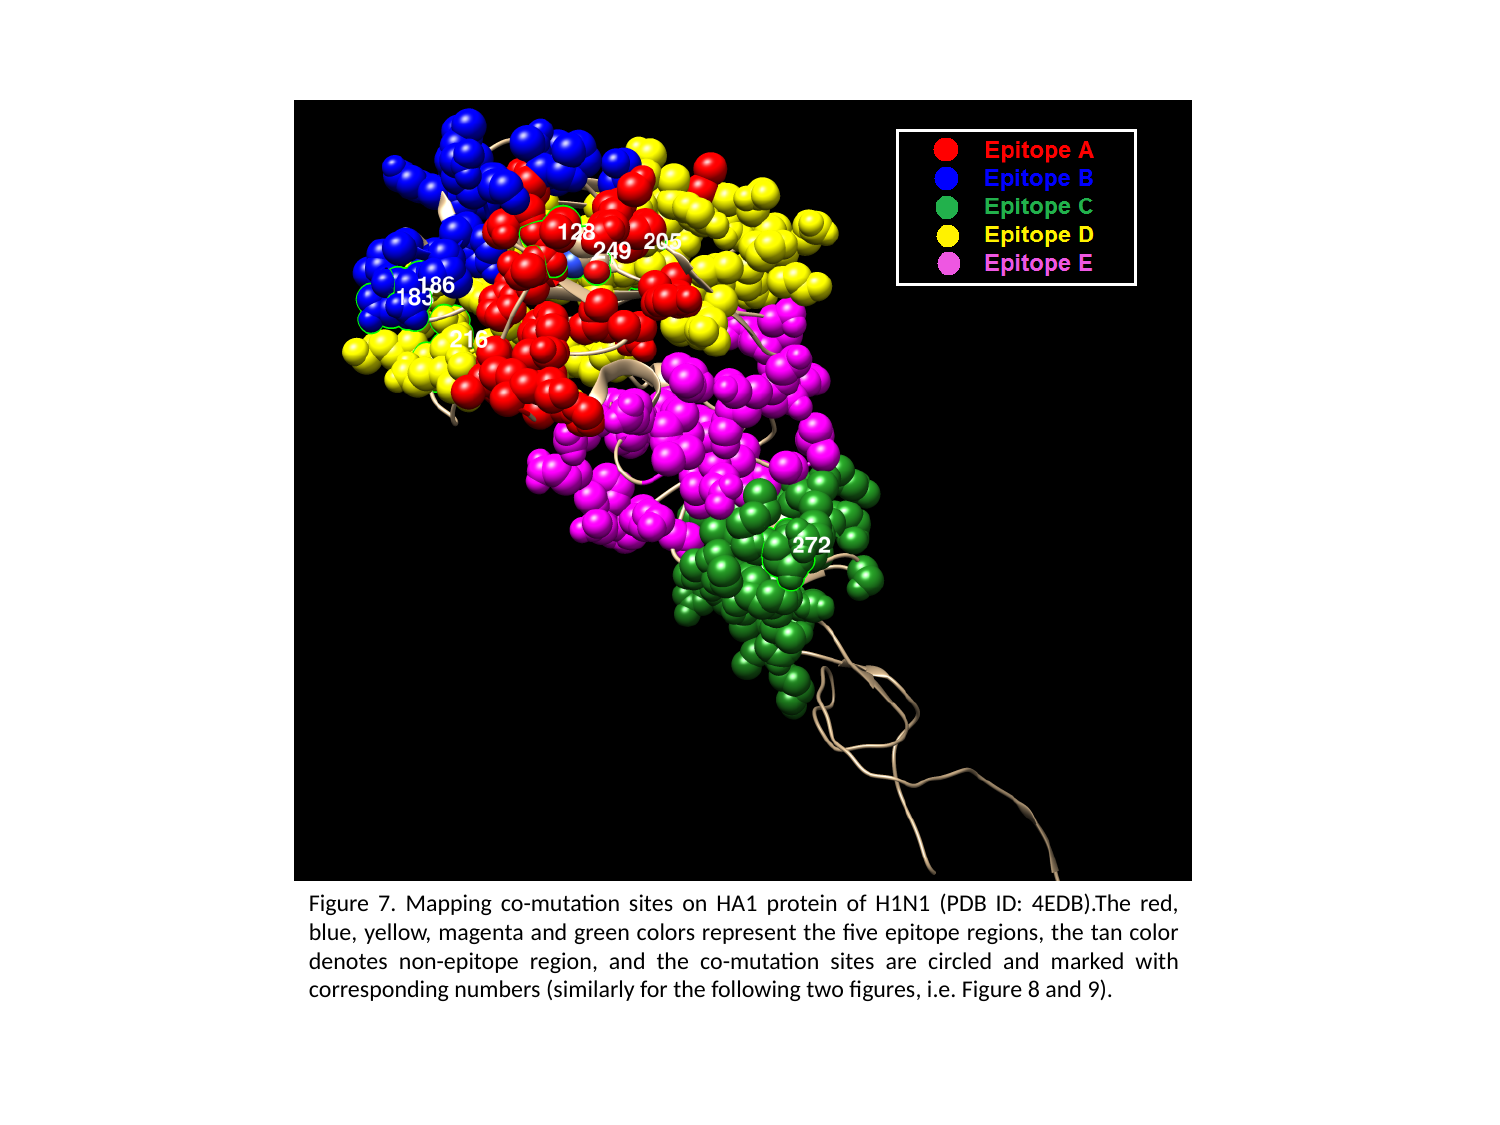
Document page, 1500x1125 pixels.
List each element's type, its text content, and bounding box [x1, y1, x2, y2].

picture [293, 100, 1195, 881]
list Figure 7. Mapping co-mutation sites on HA1 protein of H1N1 (PDB ID: 4EDB).The red, blue, yellow, magenta and green colors represent the five epitope regions, the tan color denotes non-epitope region, and the co-mutation sites are circled and marked with corresponding numbers (similarly for the following two figures, i.e. Figure 8 and 9). [294, 887, 1194, 1013]
